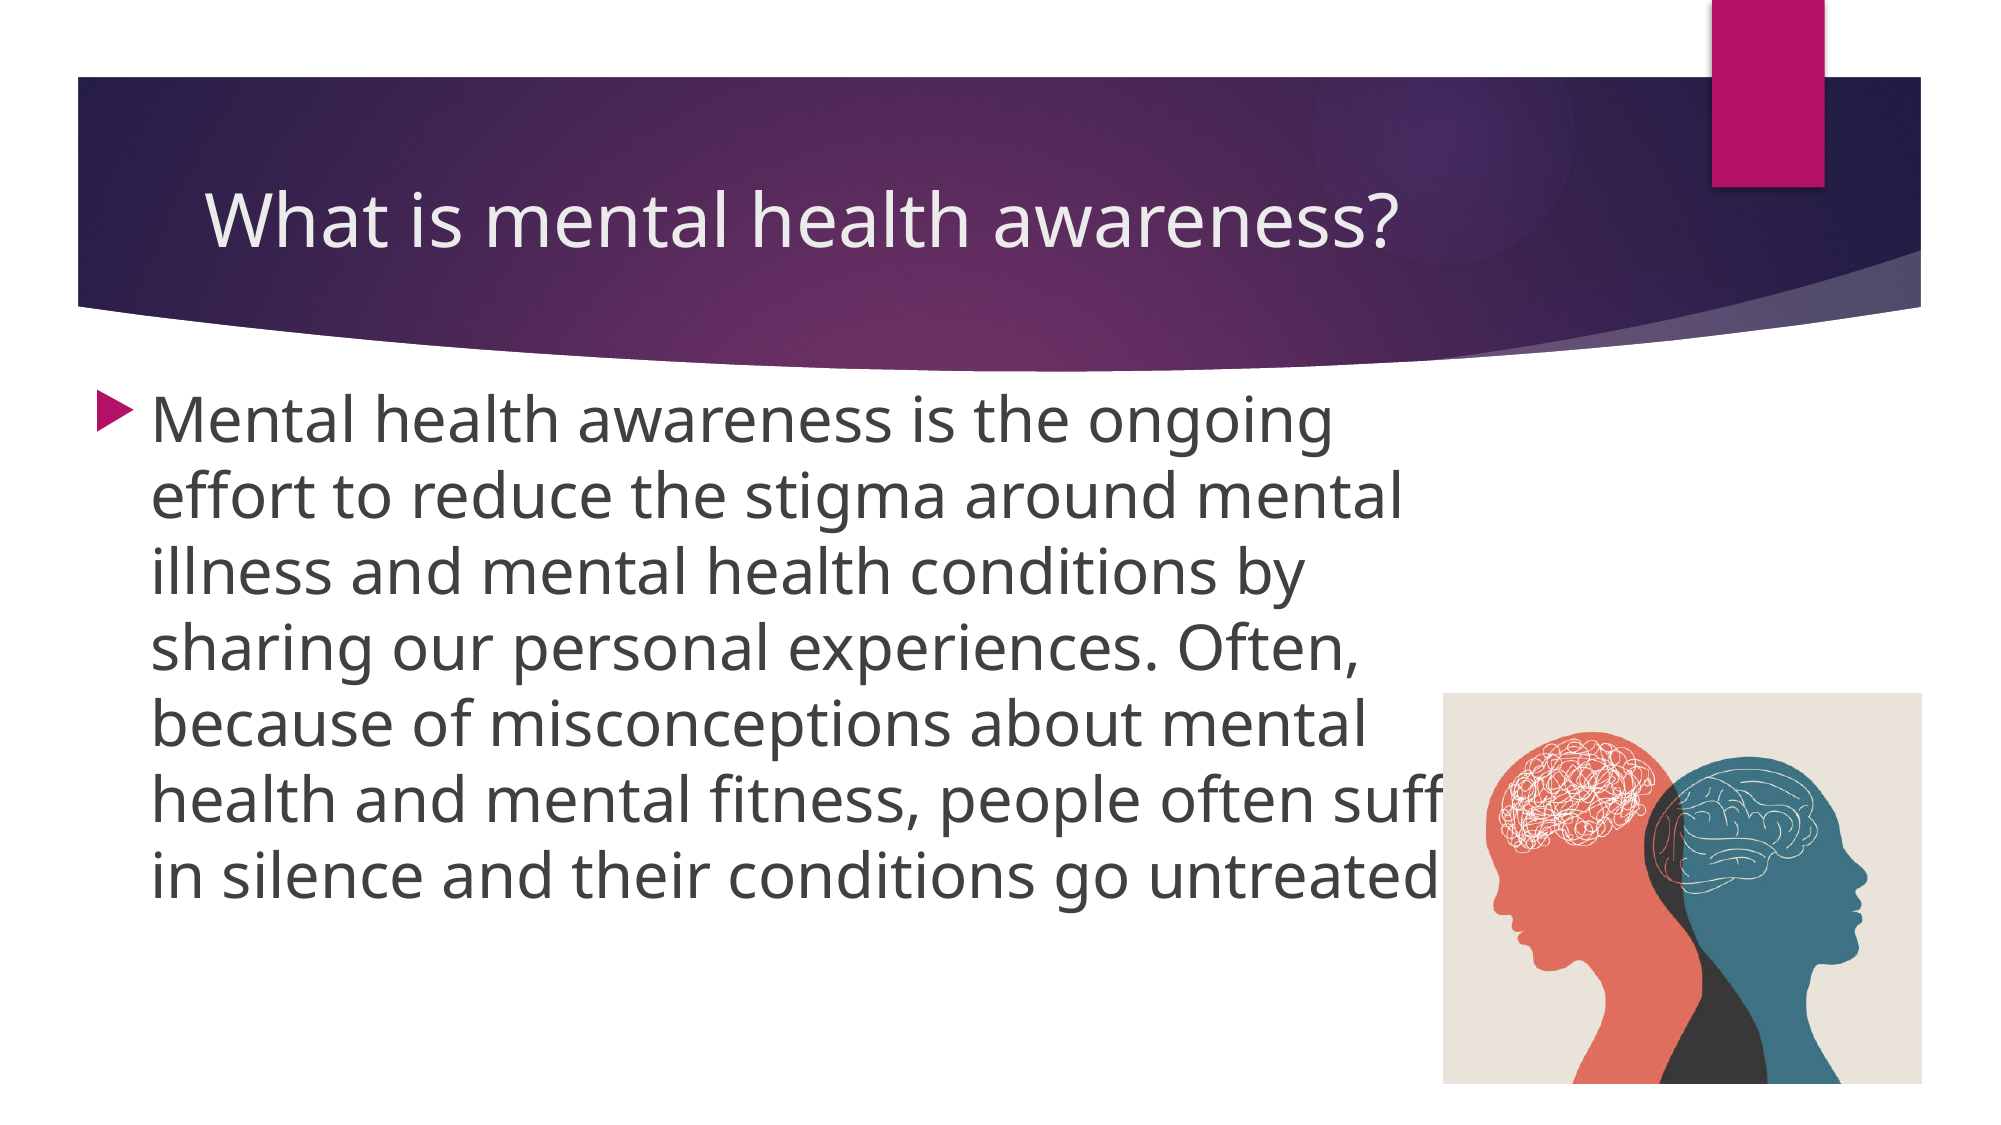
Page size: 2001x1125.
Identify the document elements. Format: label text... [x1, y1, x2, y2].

title What is mental health awareness? [189, 159, 1627, 276]
list Mental health awareness is the ongoing effort to reduce the stigma around mental illness and mental health conditions by sharing our personal experiences. Often, because of misconceptions about mental health and mental fitness, people often suffer in silence and their conditions go untreated. [77, 371, 1526, 933]
picture [1442, 693, 1922, 1084]
